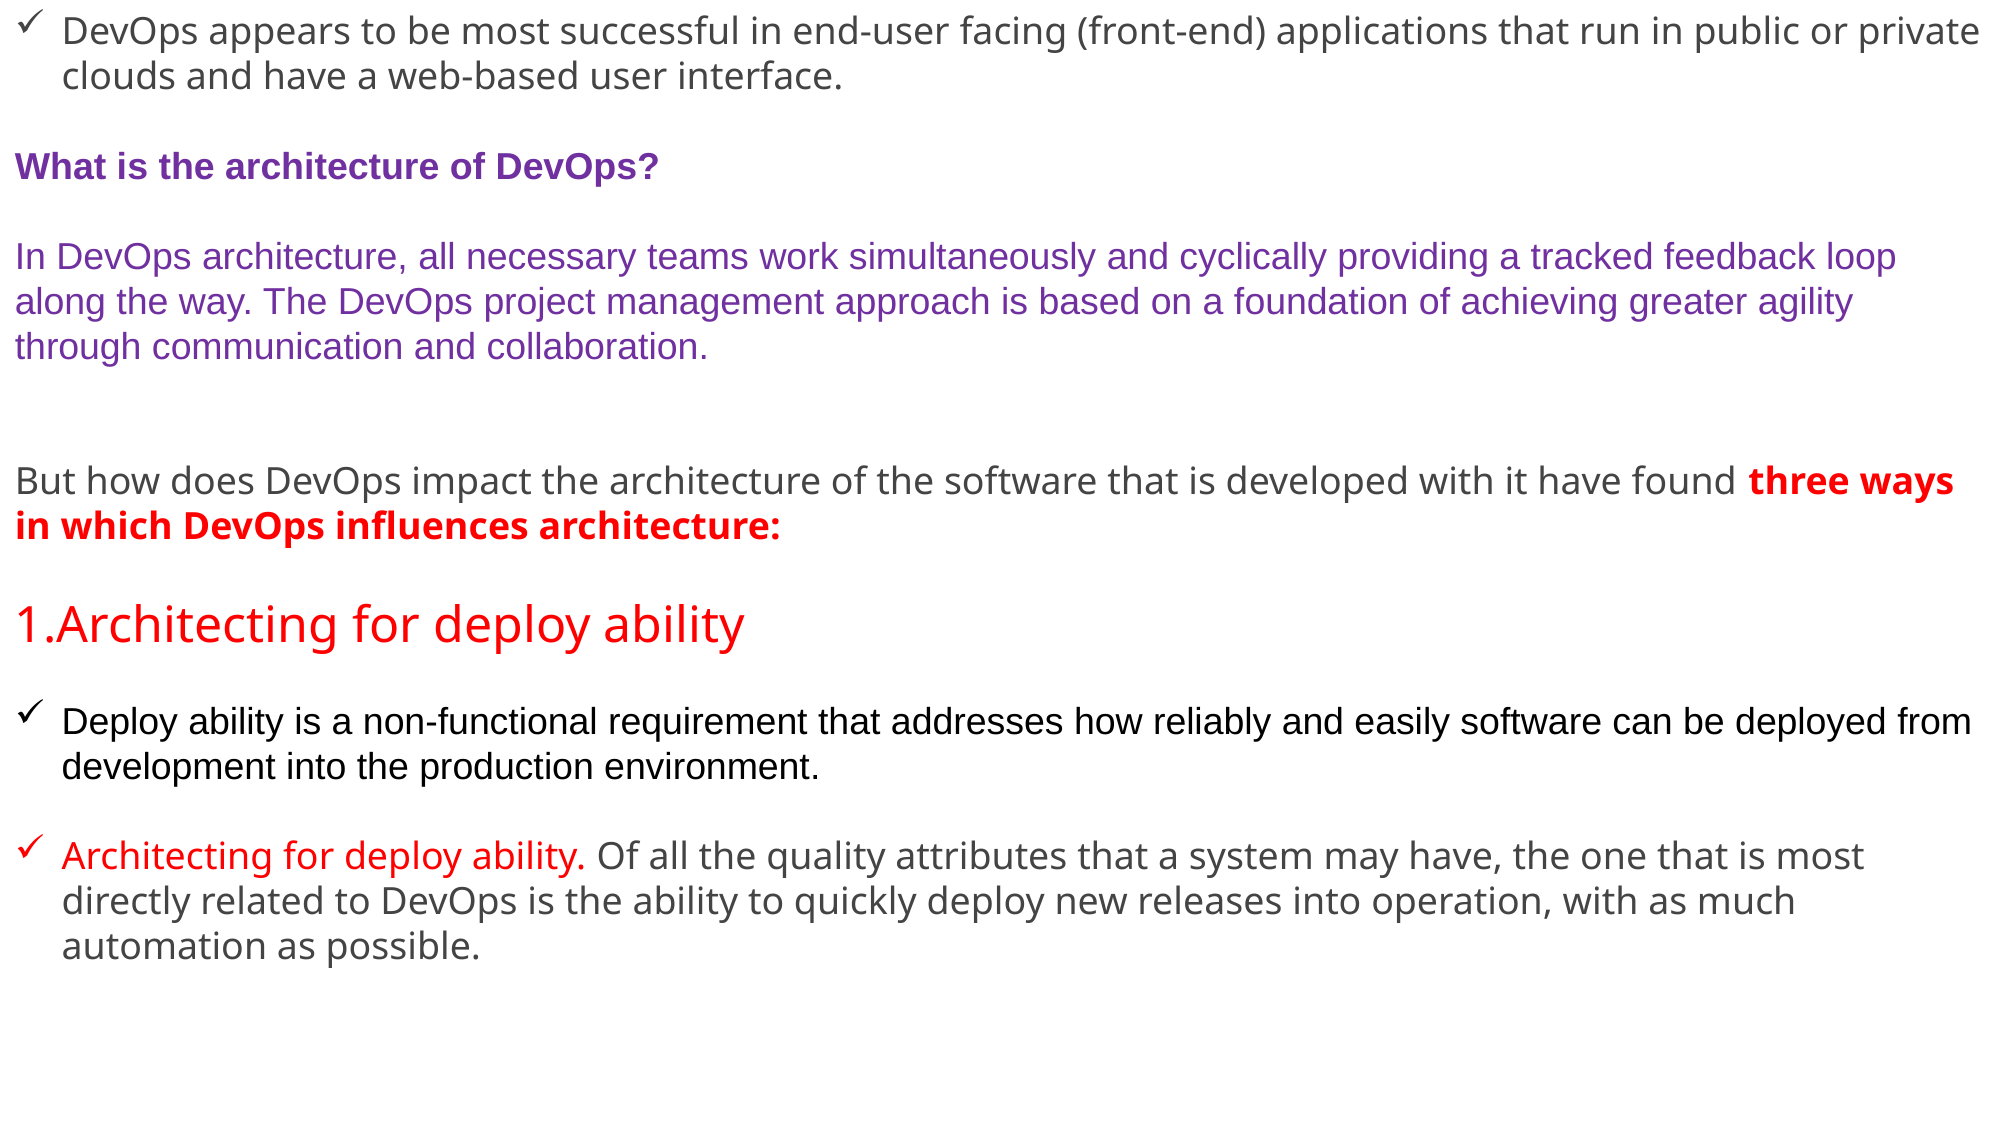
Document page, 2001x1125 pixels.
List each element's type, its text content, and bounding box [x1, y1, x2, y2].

text_box DevOps appears to be most successful in end-user facing (front-end) applications that run in public or private clouds and have a web-based user interface. What is the architecture of DevOps? In DevOps architecture, all necessary teams work simultaneously and cyclically providing a tracked feedback loop along the way. The DevOps project management approach is based on a foundation of achieving greater agility through communication and collaboration. But how does DevOps impact the architecture of the software that is developed with it have found three ways in which DevOps influences architecture: 1.Architecting for deploy ability Deploy ability is a non-functional requirement that addresses how reliably and easily software can be deployed from development into the production environment. Architecting for deploy ability. Of all the quality attributes that a system may have, the one that is most directly related to DevOps is the ability to quickly deploy new releases into operation, with as much automation as possible. [0, 0, 2000, 1020]
